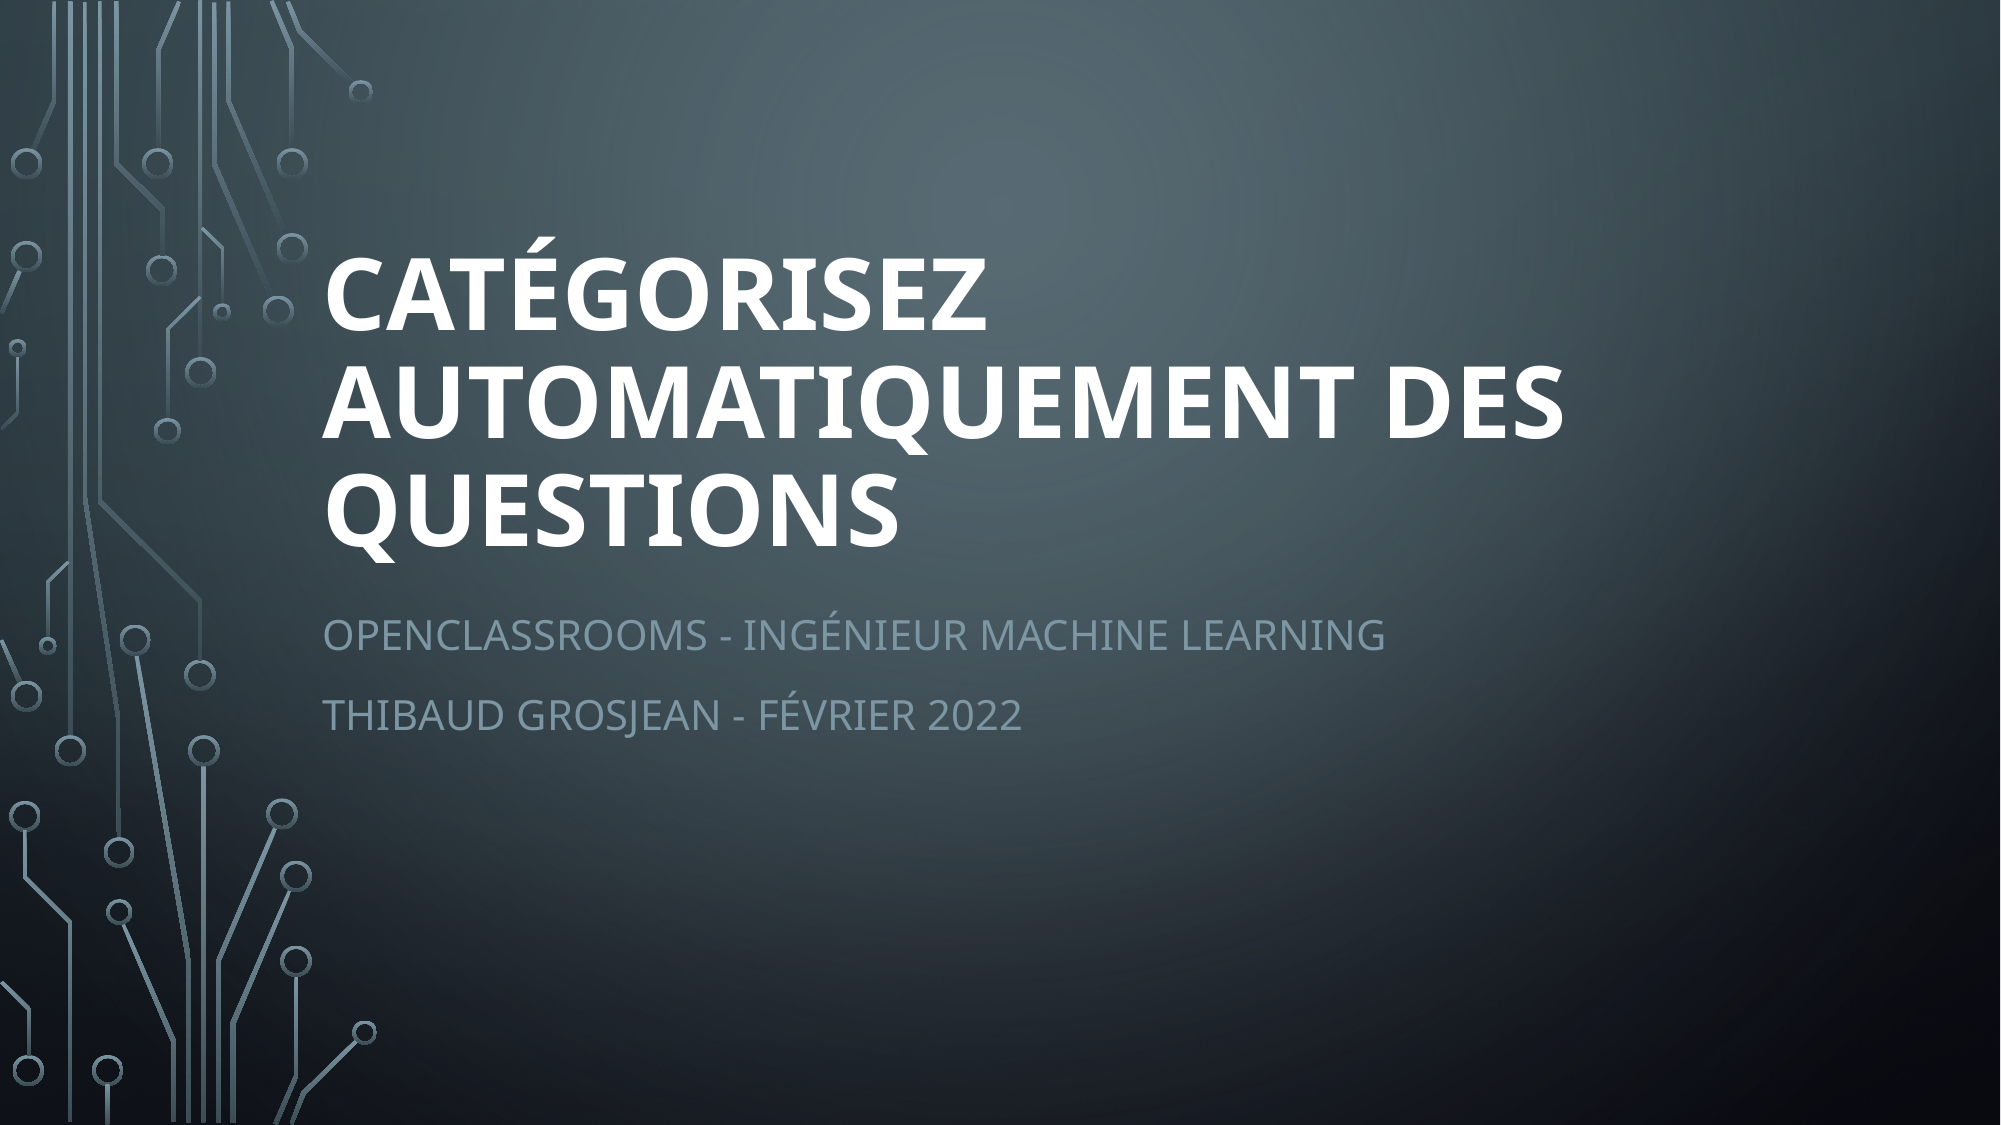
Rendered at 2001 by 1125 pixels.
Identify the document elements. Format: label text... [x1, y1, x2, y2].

title Catégorisez automatiquement des questions [307, 184, 1750, 576]
subtitle OpenClassrooms - Ingénieur Machine Learning Thibaud GROSJEAN - Février 2022 [307, 590, 1750, 863]
